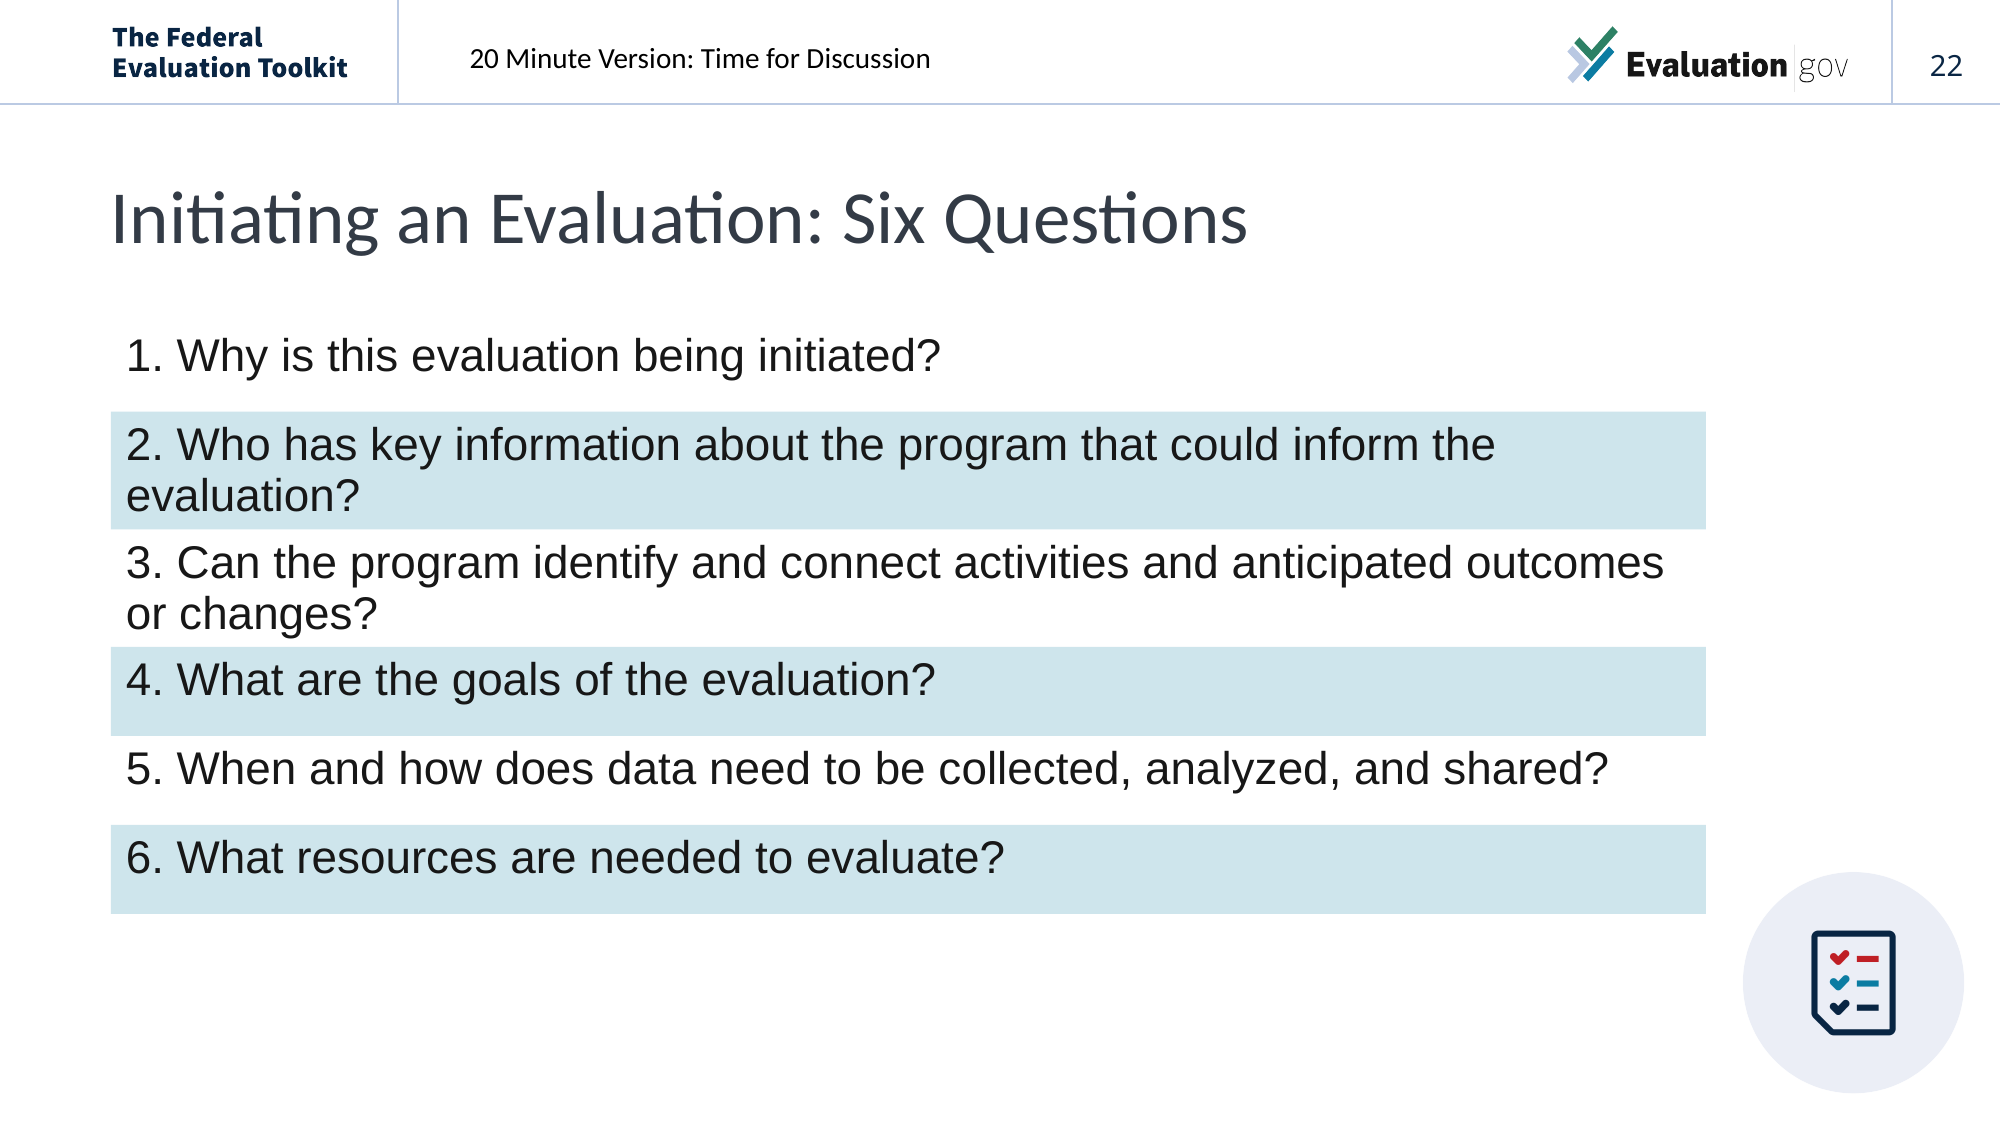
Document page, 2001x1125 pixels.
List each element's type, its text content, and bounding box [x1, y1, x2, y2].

table_header 1. Why is this evaluation being initiated? [111, 323, 1706, 412]
title Initiating an Evaluation: Six Questions [110, 105, 1295, 323]
slide_number 22 [1891, 37, 2000, 98]
picture [1730, 858, 1977, 1106]
picture [1554, 24, 1854, 97]
table_cell 2. Who has key information about the program that could inform the evaluation? [111, 412, 1706, 529]
picture [104, 15, 357, 90]
table_cell 3. Can the program identify and connect activities and anticipated outcomes or changes? [111, 529, 1706, 647]
text_box 20 Minute Version: Time for Discussion [469, 7, 1035, 75]
table_cell 4. What are the goals of the evaluation? [111, 647, 1706, 736]
table_cell 6. What resources are needed to evaluate? [111, 825, 1706, 914]
table_cell 5. When and how does data need to be collected, analyzed, and shared? [111, 736, 1706, 825]
